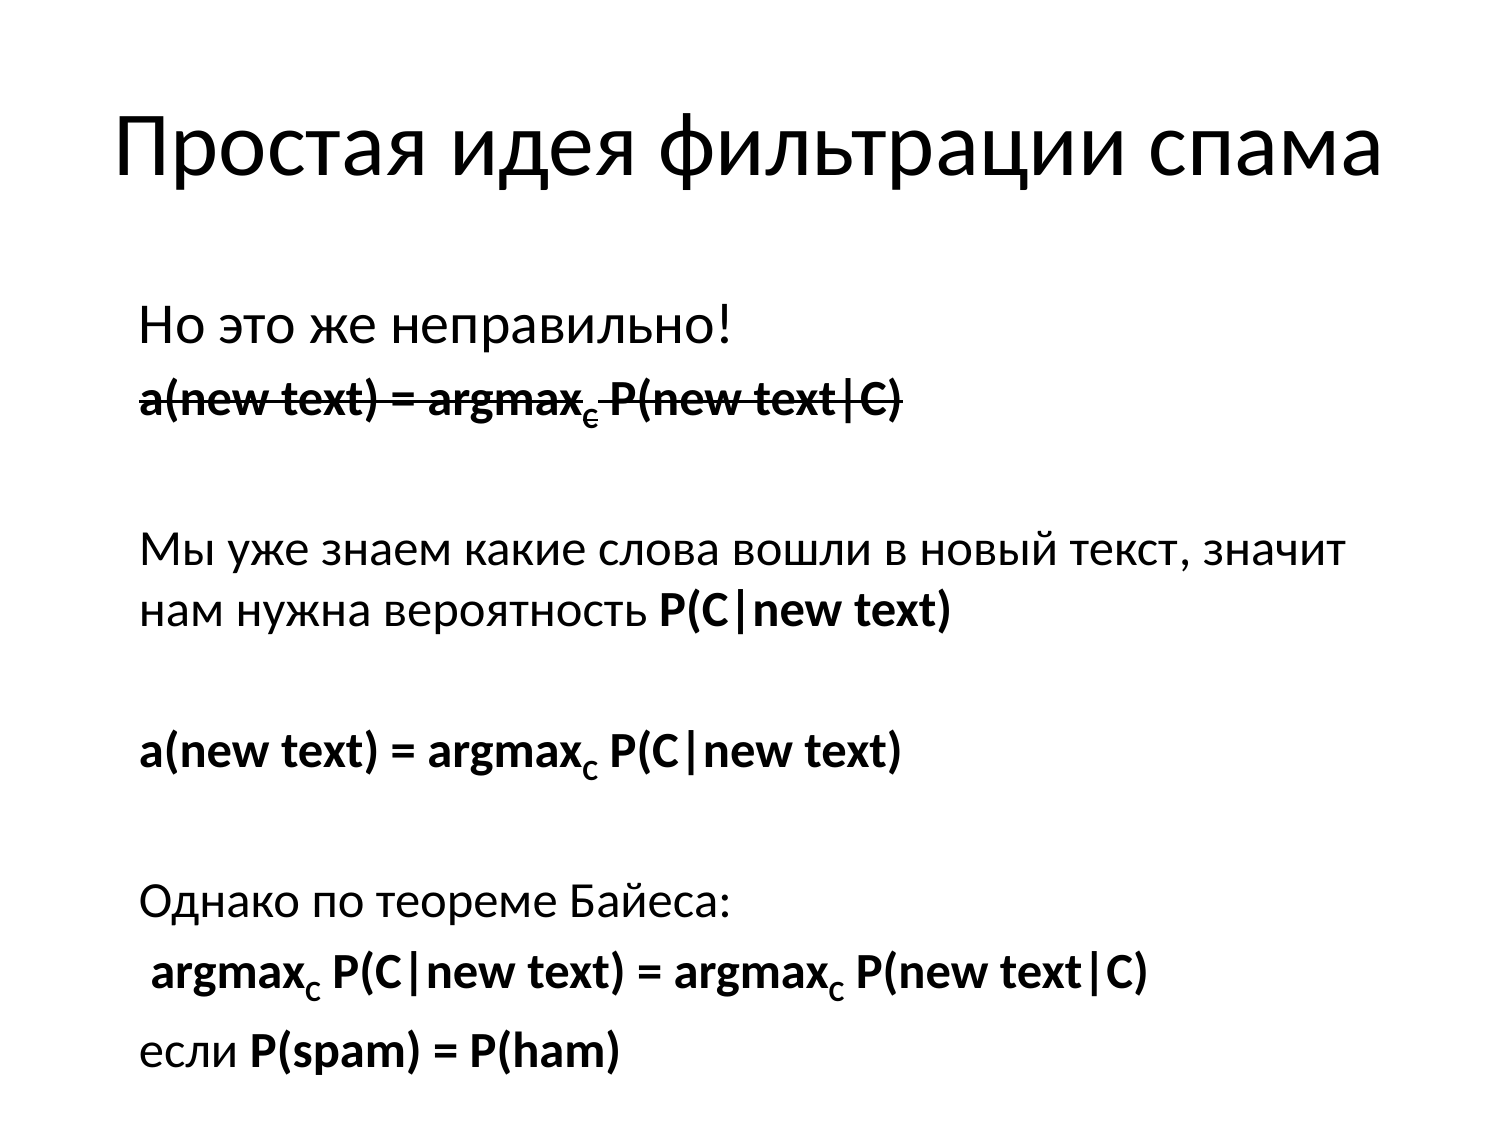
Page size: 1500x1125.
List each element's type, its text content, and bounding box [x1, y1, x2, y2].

list Но это же неправильно! a(new text) = argmaxC P(new text|C) Мы уже знаем какие слова вошли в новый текст, значит нам нужна вероятность P(C|new text) a(new text) = argmaxC P(C|new text) Однако по теореме Байеса: argmaxC P(C|new text) = argmaxC P(new text|C) если P(spam) = P(ham) [123, 196, 1400, 1094]
title Простая идея фильтрации спама [75, 45, 1425, 233]
